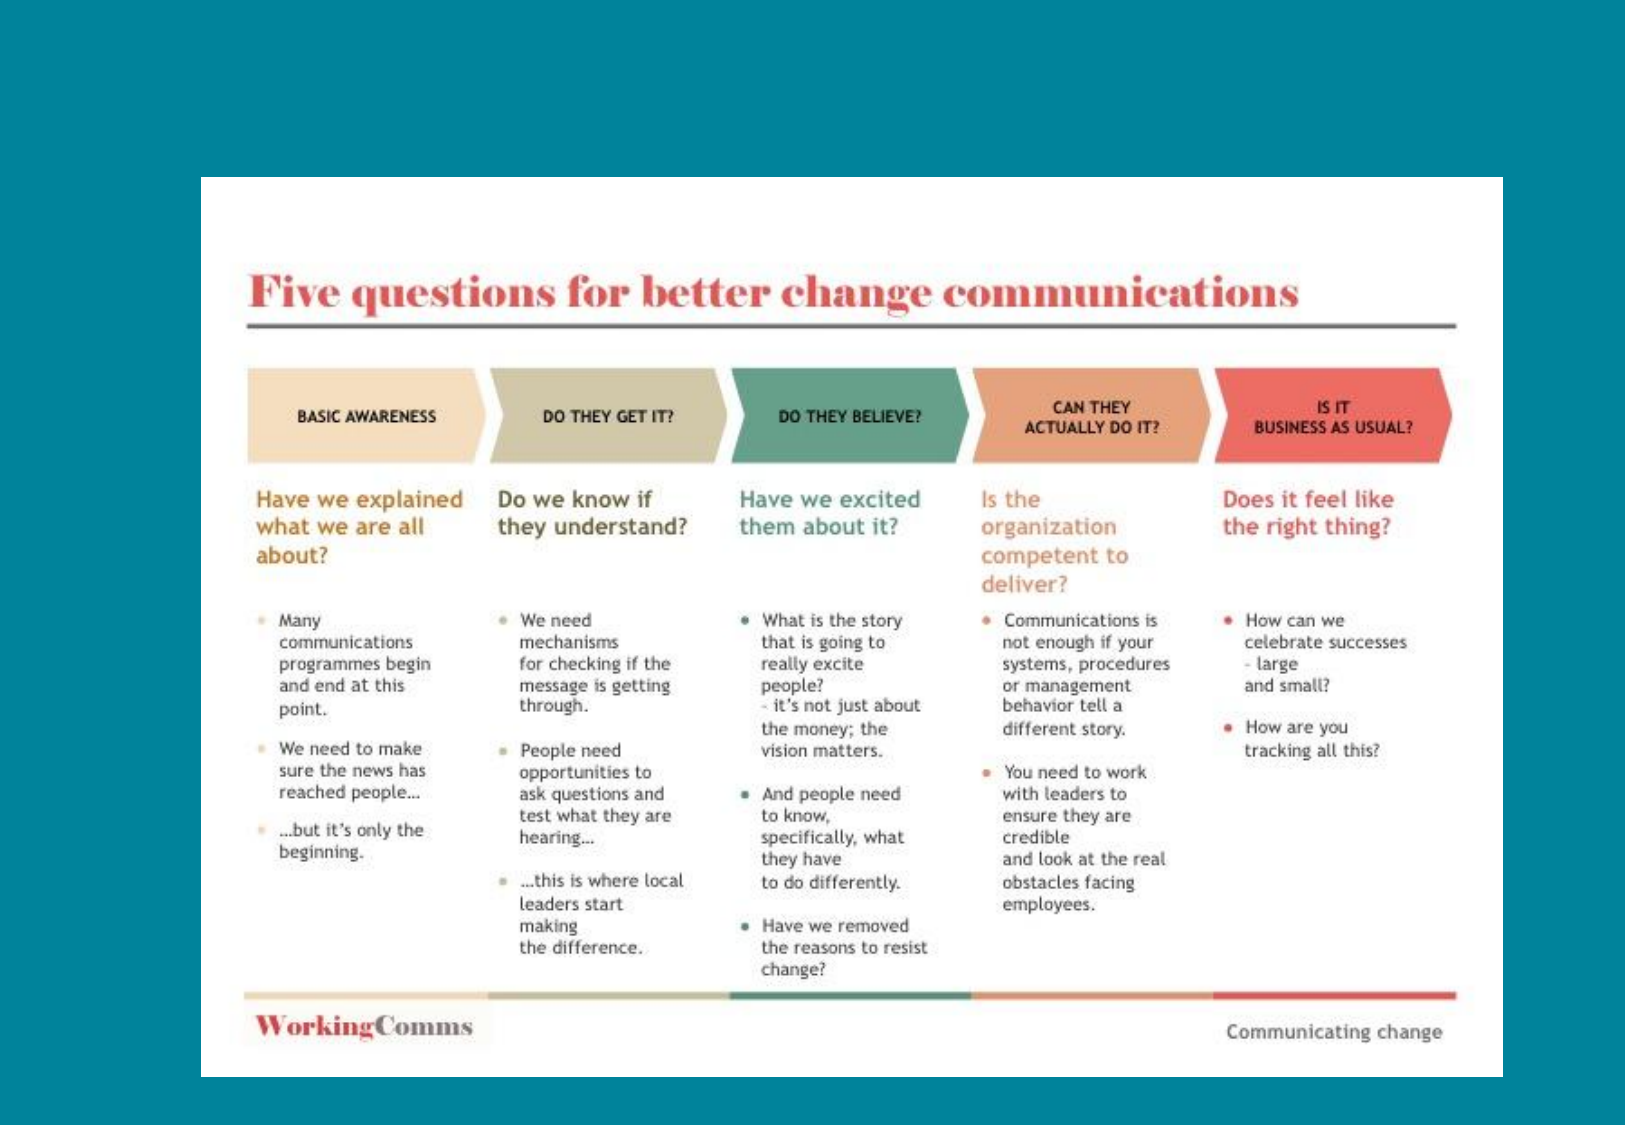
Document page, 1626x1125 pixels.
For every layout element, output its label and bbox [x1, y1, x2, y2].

picture [201, 176, 1503, 1078]
